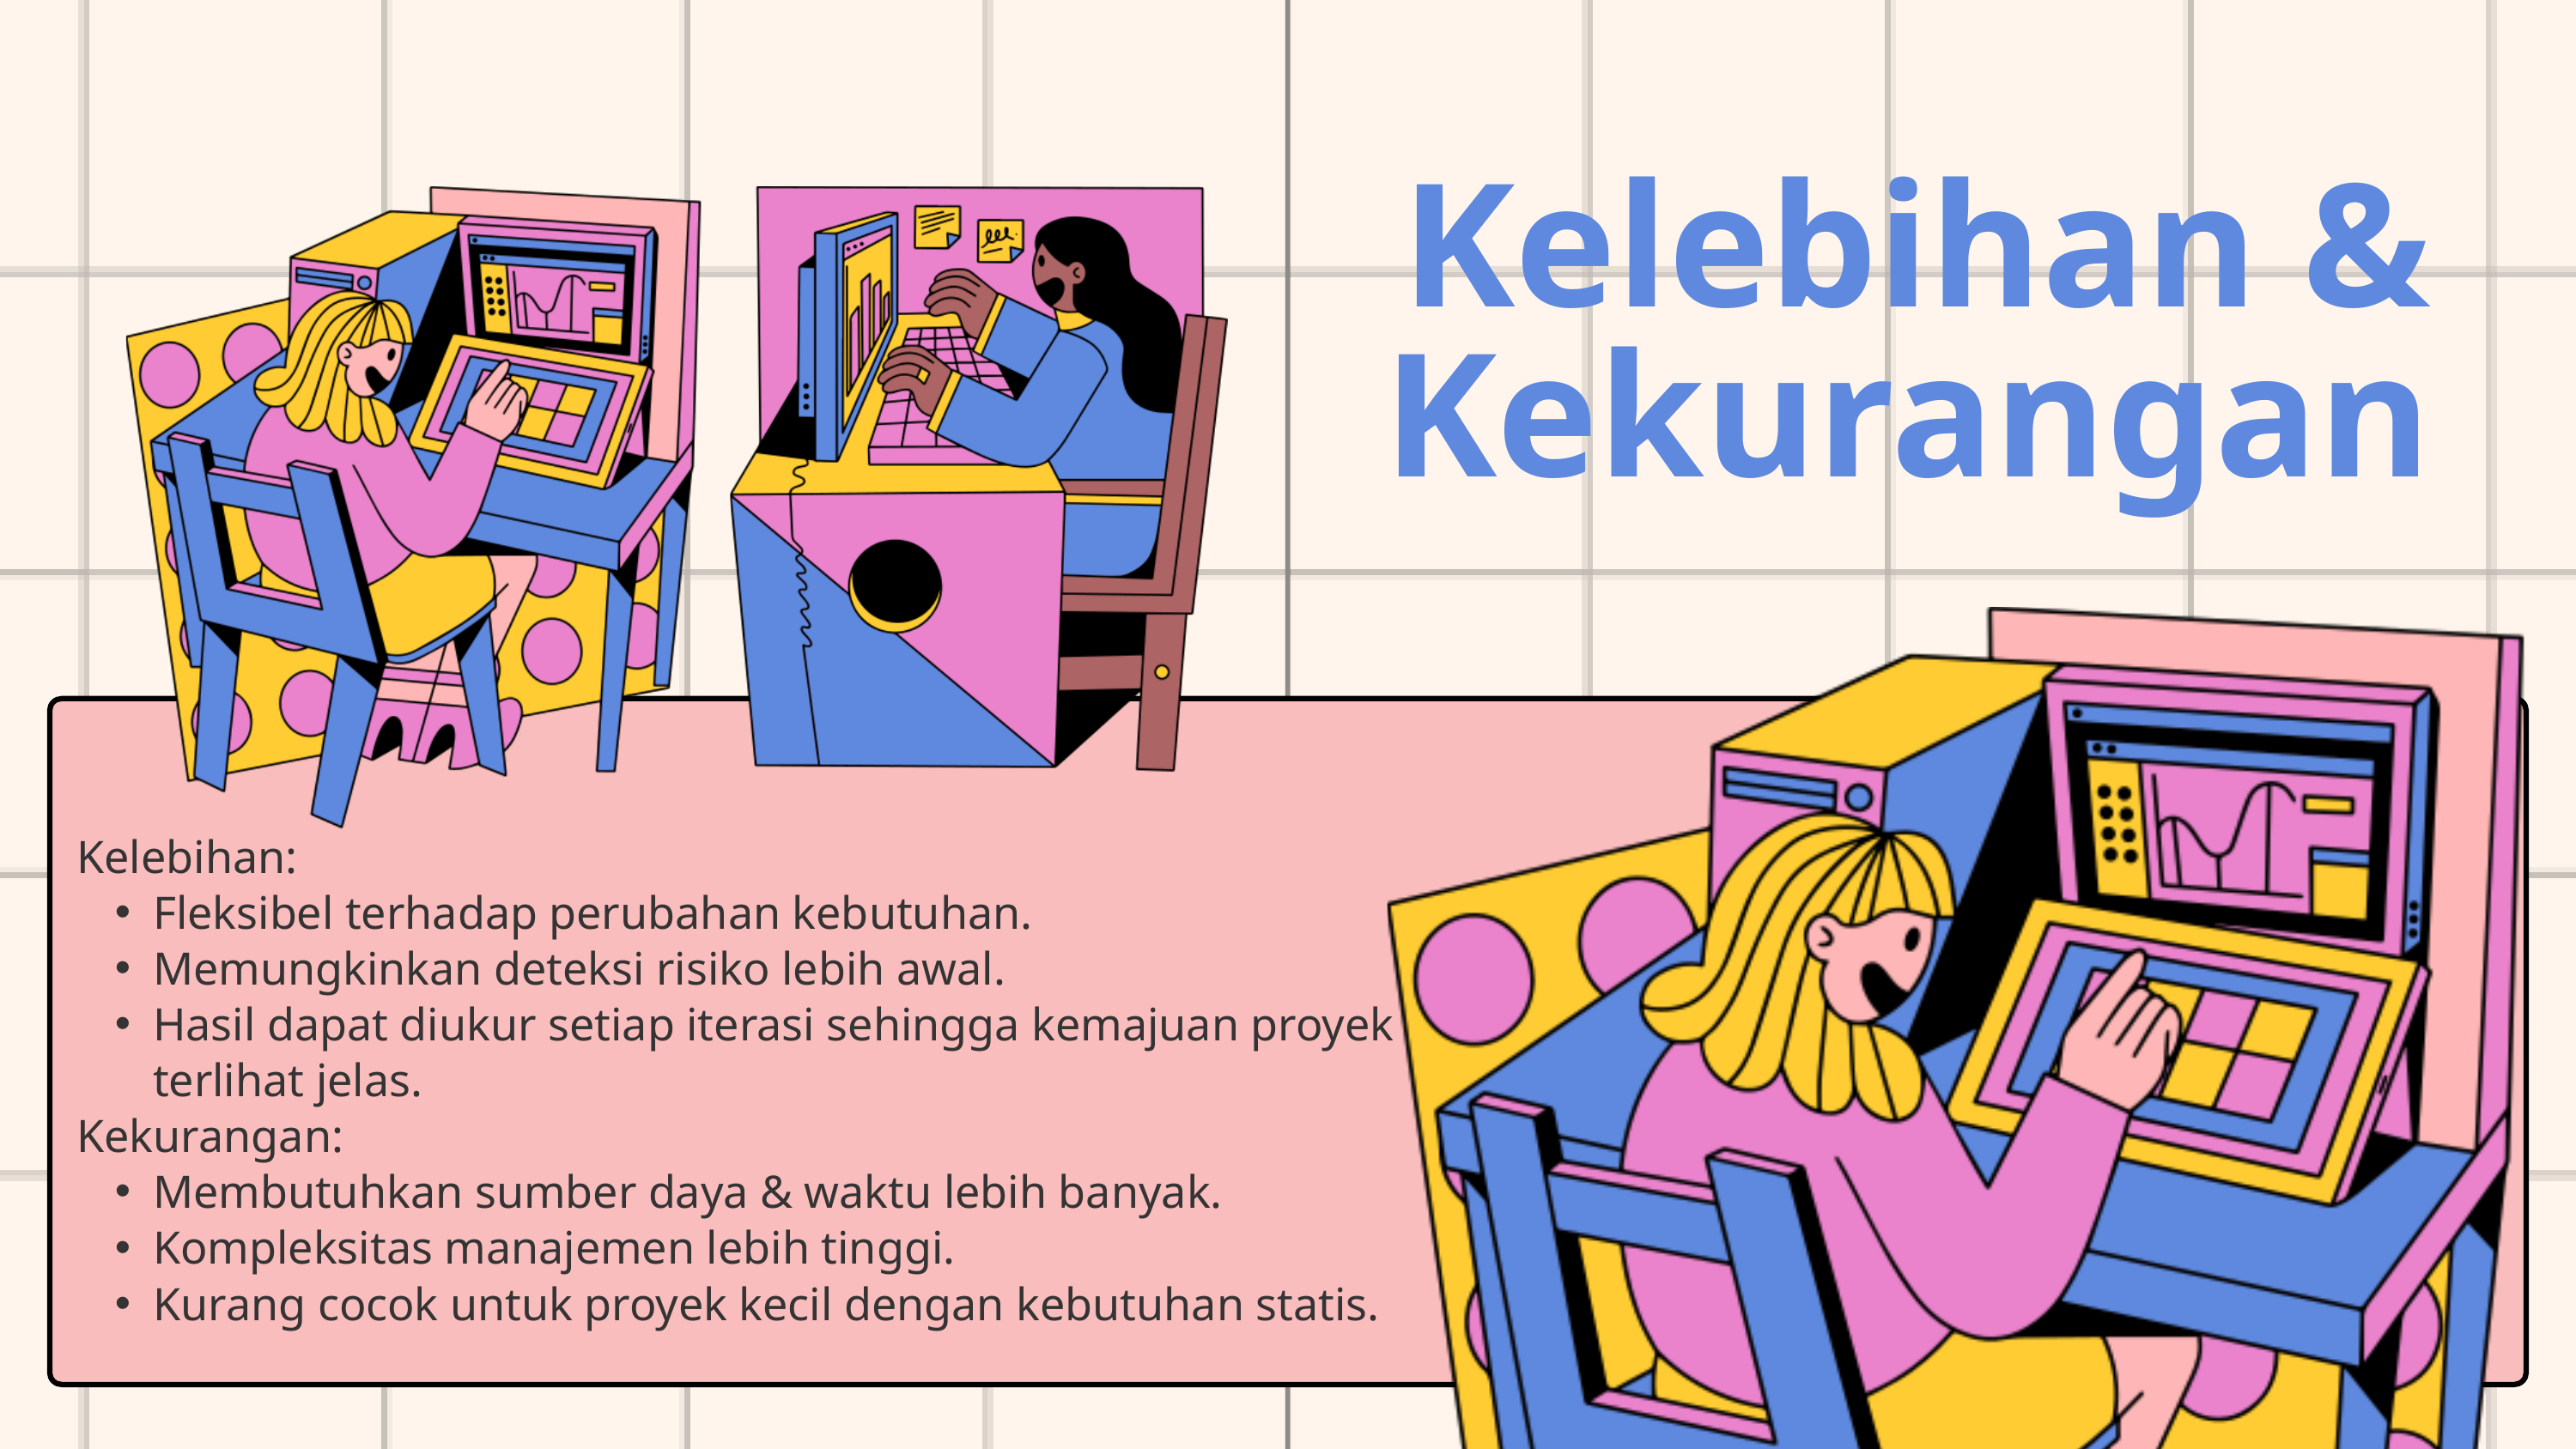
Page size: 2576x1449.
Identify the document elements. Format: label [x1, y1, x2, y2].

text_box [49, 698, 2527, 1385]
text_box [0, 0, 2576, 1449]
